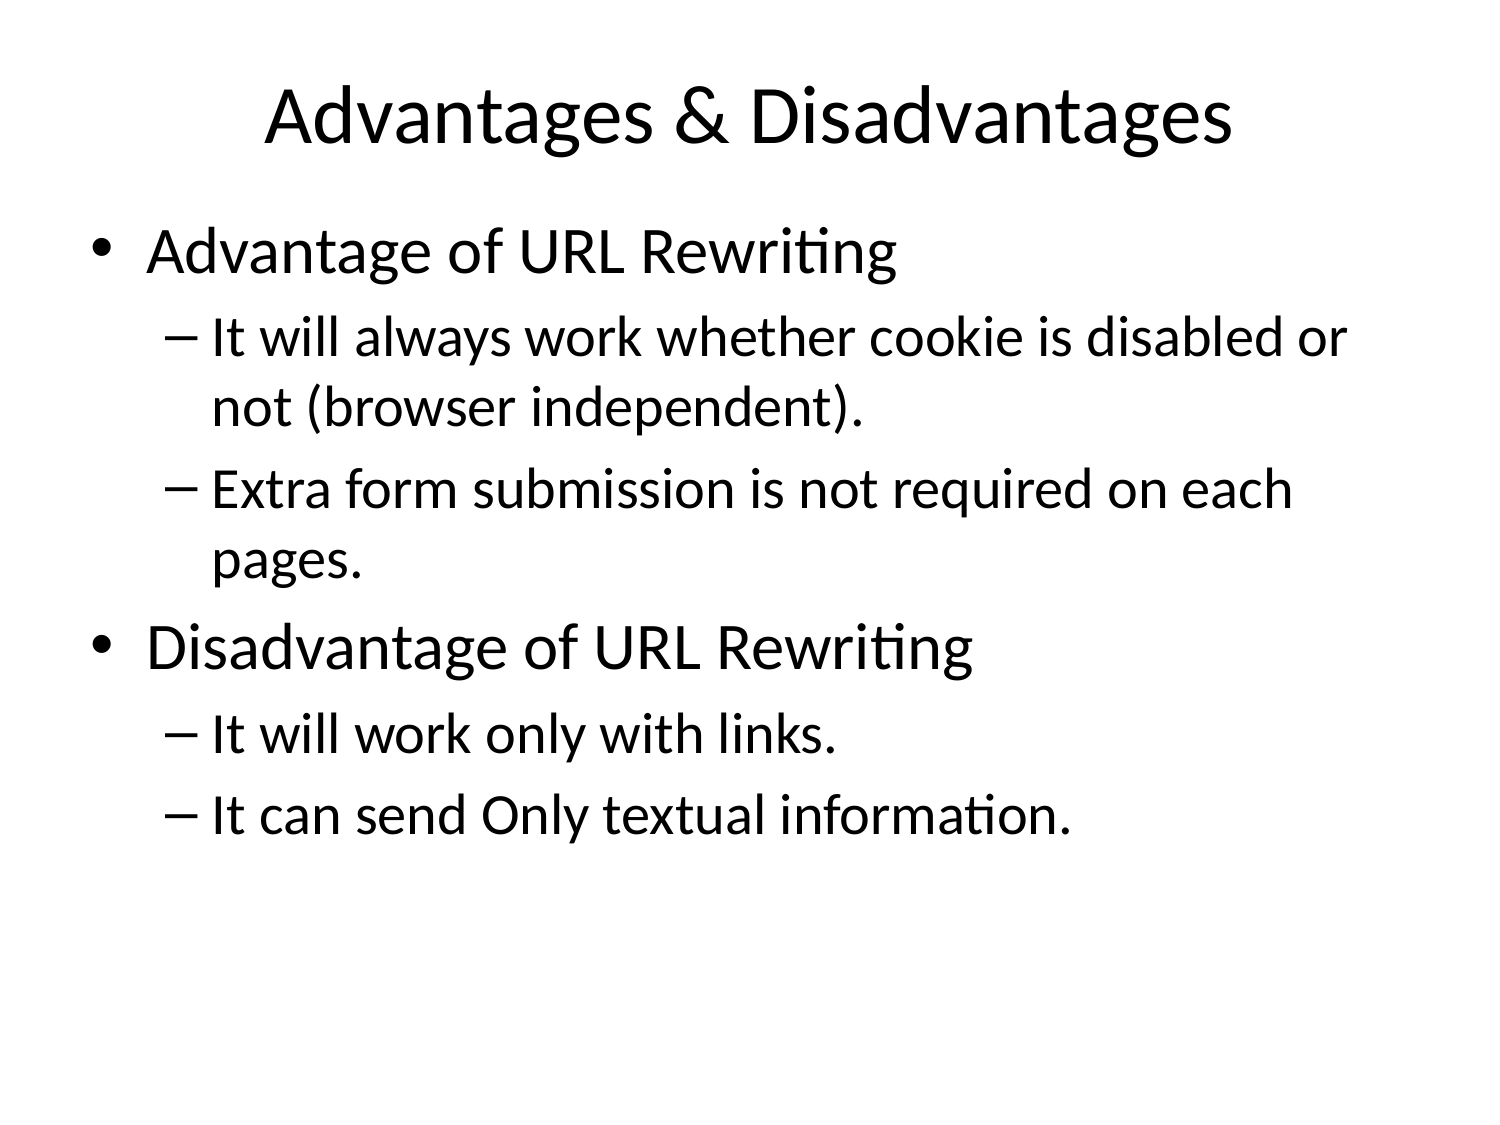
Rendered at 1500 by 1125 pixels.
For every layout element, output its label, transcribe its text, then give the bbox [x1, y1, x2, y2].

list Advantage of URL Rewriting It will always work whether cookie is disabled or not (browser independent). Extra form submission is not required on each pages. Disadvantage of URL Rewriting It will work only with links. It can send Only textual information. [75, 199, 1425, 1005]
title Advantages & Disadvantages [75, 45, 1425, 176]
